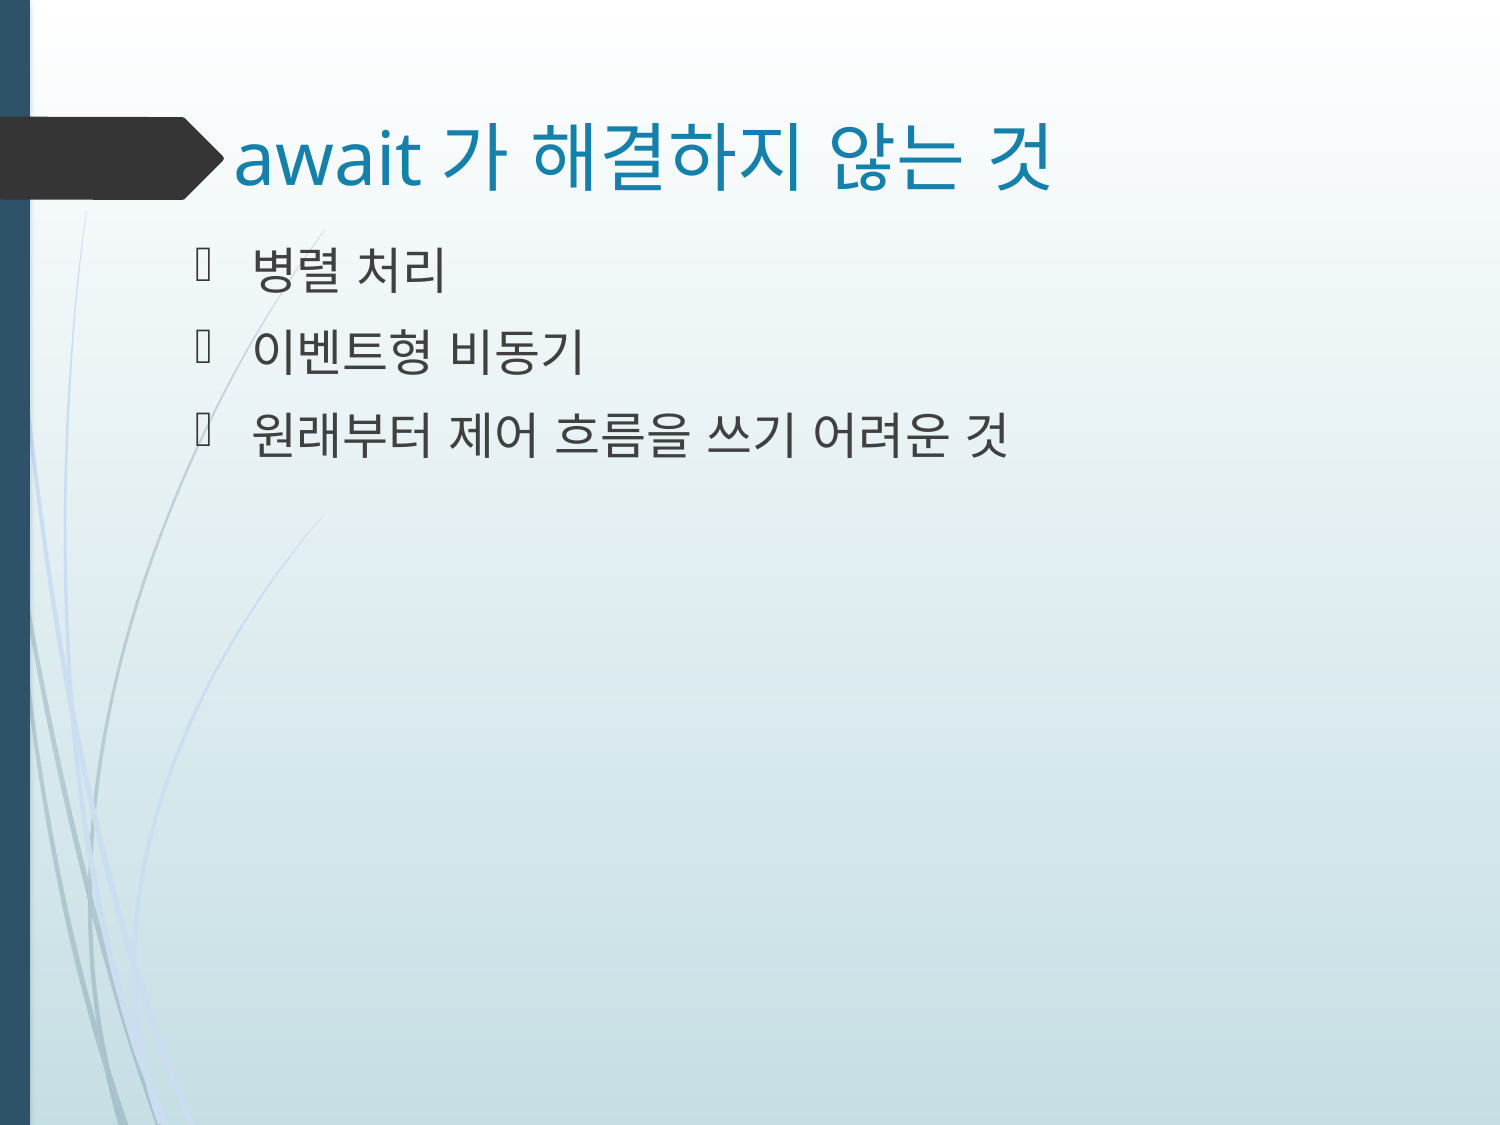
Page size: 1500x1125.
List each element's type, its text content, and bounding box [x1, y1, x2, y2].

title await가 해결하지 않는 것 [218, 102, 1396, 209]
list 병렬 처리 이벤트형 비동기 원래부터 제어 흐름을 쓰기 어려운 것 [179, 231, 1400, 970]
